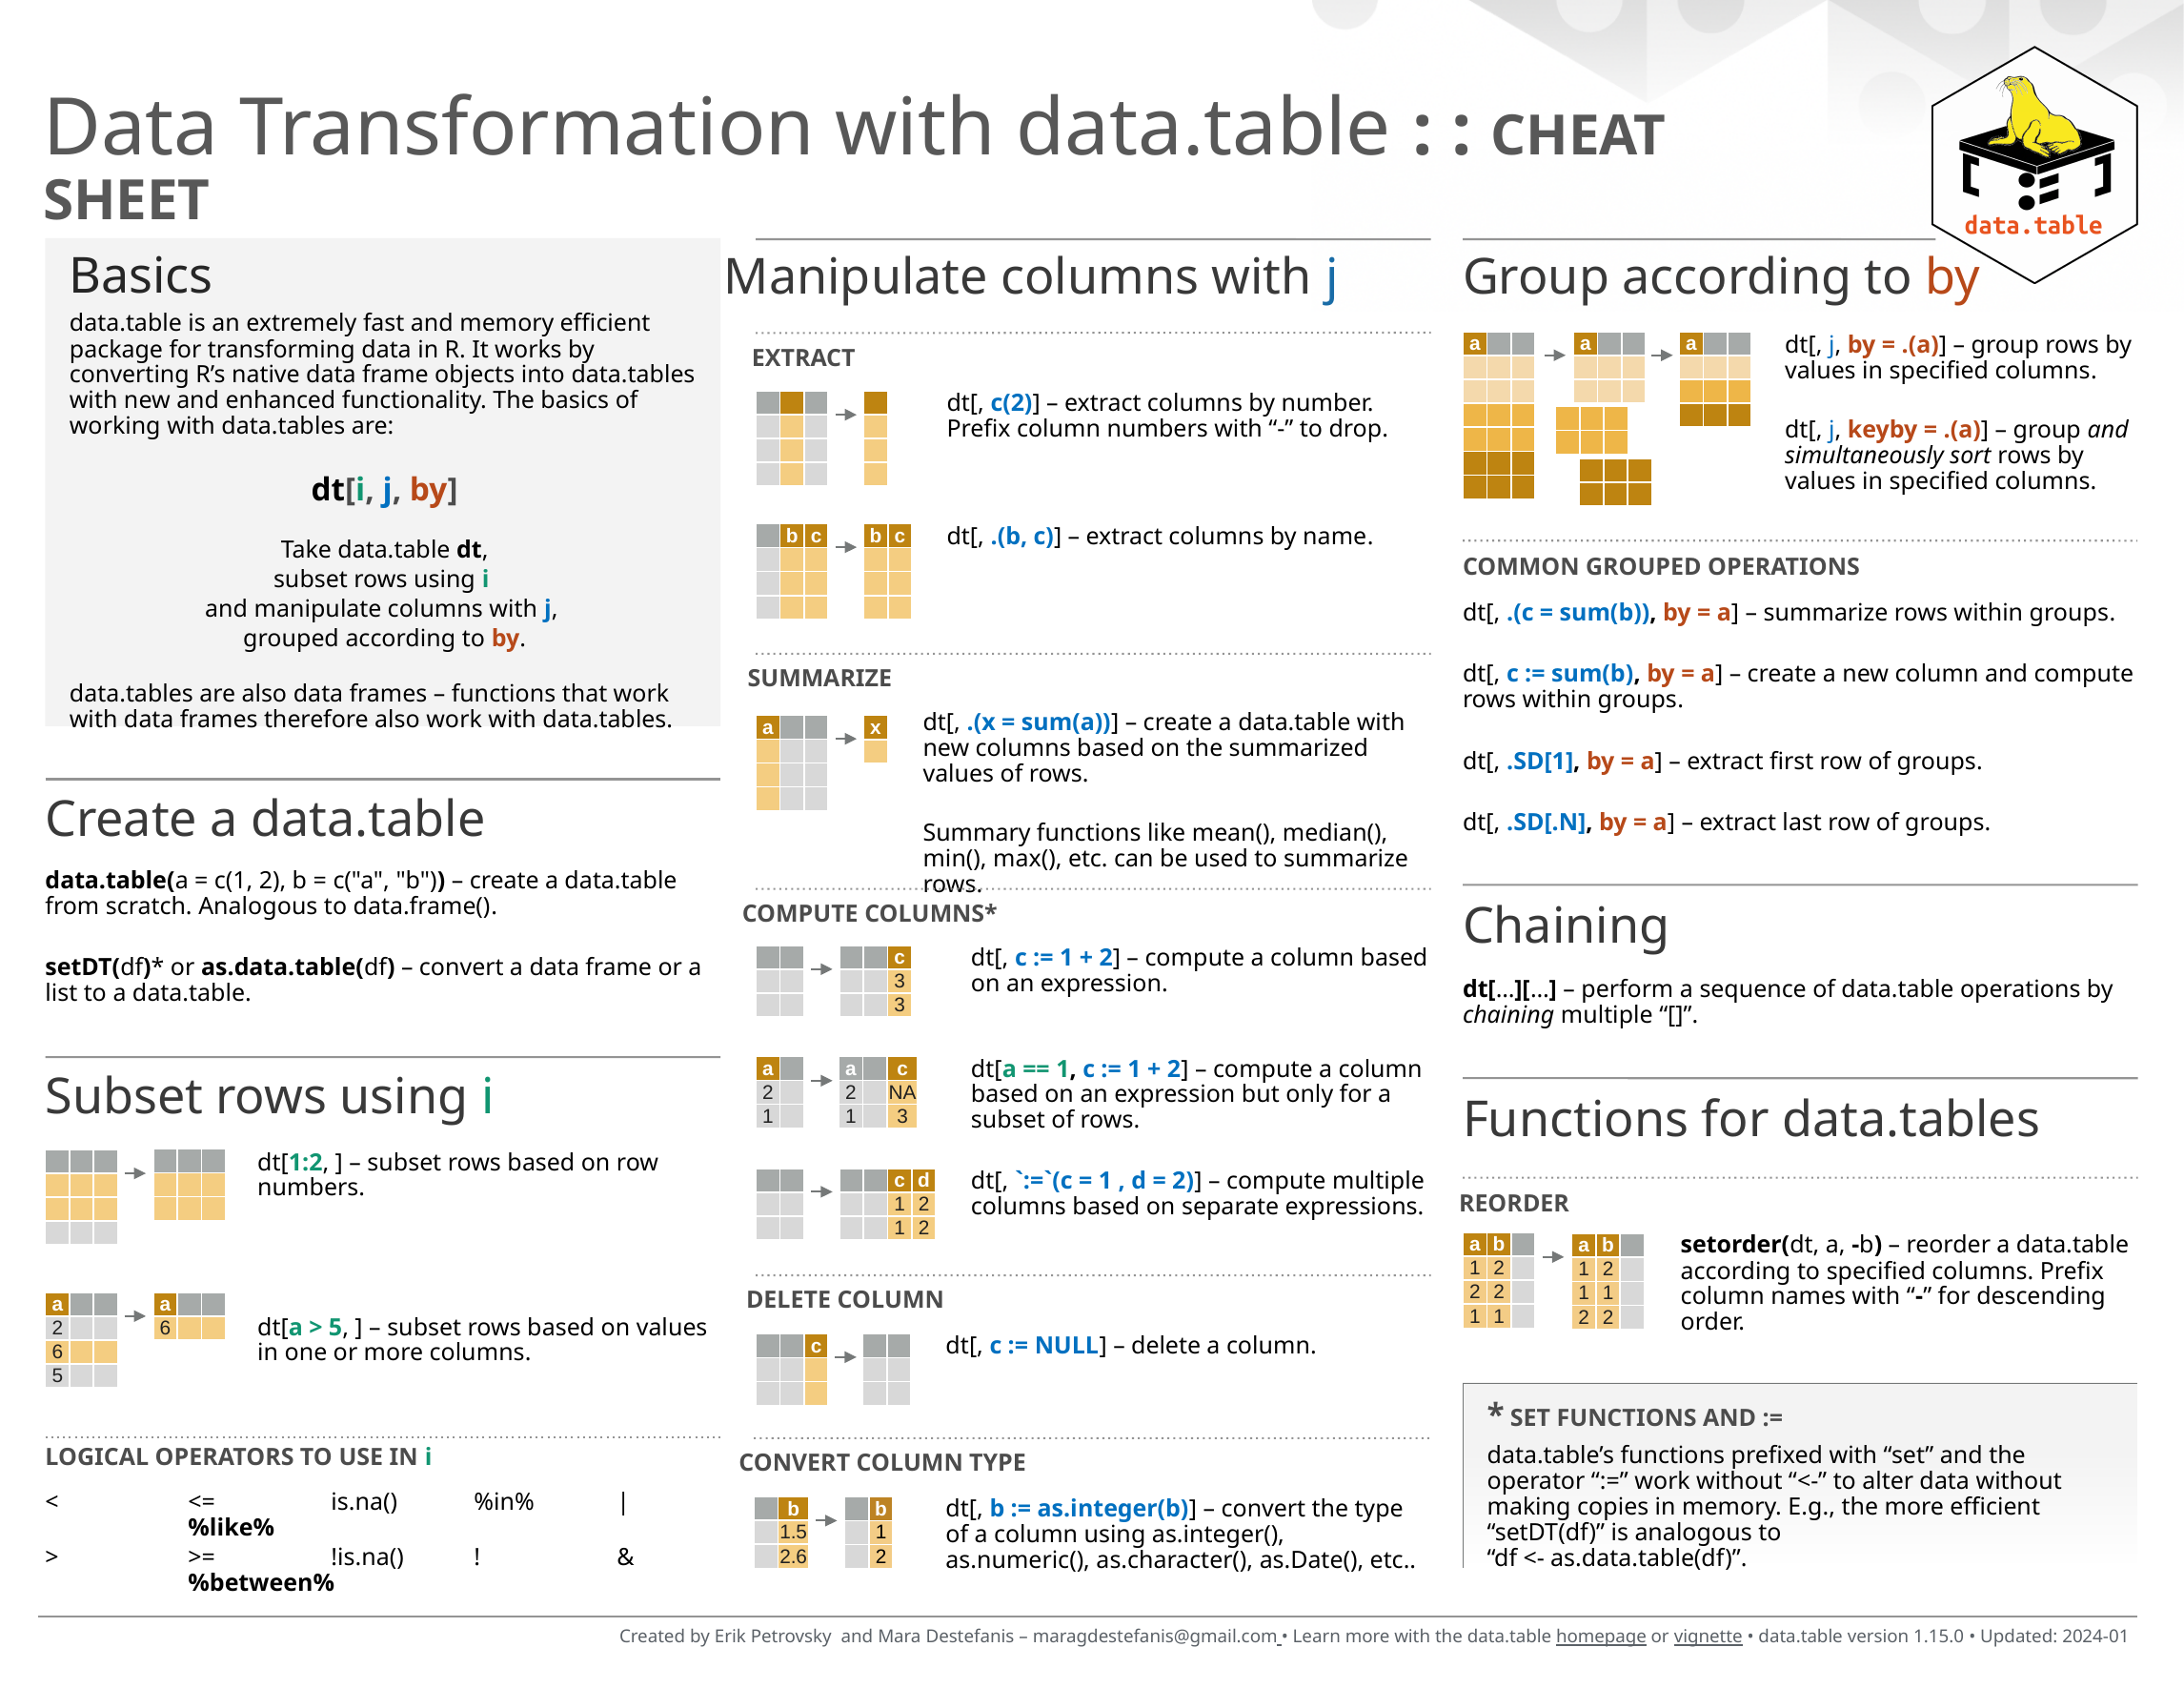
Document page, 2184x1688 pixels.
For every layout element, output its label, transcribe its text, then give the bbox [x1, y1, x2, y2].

table_header [757, 946, 779, 968]
table_header [1487, 333, 1510, 355]
table_header b [1487, 1233, 1510, 1255]
table_cell [154, 1173, 176, 1196]
table_cell [1574, 380, 1597, 402]
text_box [835, 1351, 857, 1364]
table_cell [845, 1545, 868, 1568]
table_cell 1 [1464, 1305, 1486, 1328]
table_header [780, 1057, 803, 1080]
table_cell 1.5 [779, 1521, 808, 1543]
table_cell [757, 970, 779, 992]
table_cell [889, 572, 911, 595]
table_header a [757, 716, 779, 739]
table_header [178, 1149, 201, 1172]
table_cell [71, 1222, 92, 1244]
table_cell 1 [1572, 1282, 1595, 1305]
table_cell [780, 787, 803, 810]
text_box REORDER [1459, 1180, 1584, 1224]
table_cell [71, 1365, 92, 1387]
text_box SUMMARIZE [747, 655, 906, 699]
table_cell [757, 416, 779, 437]
table_cell 2 [1487, 1257, 1510, 1279]
text_box Subset rows using i [45, 1073, 543, 1126]
text_box dt[, `:=`(c = 1 , d = 2)] – compute multiple columns based on separate expressions. [970, 1168, 1429, 1220]
table_cell [864, 1193, 887, 1215]
table_cell 5 [46, 1365, 69, 1387]
table_header c [889, 524, 911, 547]
table_cell [46, 1198, 69, 1220]
table_header a [154, 1293, 176, 1315]
table_header [71, 1293, 92, 1315]
table_cell [1487, 356, 1510, 378]
table_header c [805, 1334, 827, 1357]
table_cell [805, 1382, 827, 1405]
table_cell 2 [839, 1081, 862, 1104]
table_cell 2 [1597, 1306, 1619, 1329]
text_box dt[, c := 1 + 2] – compute a column based on an expression. [970, 946, 1429, 998]
table_cell 2 [913, 1217, 935, 1239]
table_cell [780, 416, 803, 437]
table_cell [1487, 380, 1510, 402]
table_header a [1574, 333, 1597, 355]
table_cell 2 [913, 1193, 935, 1215]
text_box [45, 237, 721, 726]
table_cell 1 [888, 1193, 911, 1215]
text_box [835, 408, 858, 421]
table_cell [1680, 380, 1703, 402]
table_cell [780, 740, 803, 763]
table_header [202, 1293, 225, 1315]
table_header [1598, 333, 1621, 355]
table_cell [1512, 404, 1534, 426]
table_cell [805, 416, 827, 437]
table_header [1512, 333, 1534, 355]
table_cell [757, 787, 779, 810]
table_cell [757, 994, 779, 1016]
table_header a [1464, 1233, 1486, 1255]
table_cell 6 [154, 1317, 176, 1339]
table_cell [1680, 356, 1703, 378]
table_cell [864, 416, 887, 437]
text_box setorder(dt, a, -b) – reorder a data.table according to specified columns. Prefix column names with “-” for descending order. [1680, 1232, 2145, 1336]
table_cell [94, 1222, 117, 1244]
table_cell [1729, 404, 1750, 426]
table_cell [780, 463, 803, 485]
text_box [1544, 349, 1567, 361]
table_cell [1704, 356, 1727, 378]
text_box [1542, 1251, 1565, 1263]
table_cell [757, 740, 779, 763]
table_cell [1512, 452, 1534, 475]
text_box dt[, .(c = sum(b)), by = a] – summarize rows within groups. dt[, c := sum(b), by = a] – create a new column and compute rows within groups. dt[, .SD[1], by = a] – extract first row of groups. dt[, .SD[.N], by = a] – extract last row of groups. [1462, 592, 2138, 844]
table_cell [94, 1341, 117, 1363]
table_cell [780, 572, 803, 595]
text_box [816, 1515, 838, 1527]
table_header [178, 1293, 201, 1315]
table_cell [780, 763, 803, 786]
table_cell [755, 1545, 778, 1568]
table_header [757, 524, 779, 547]
table_cell [805, 439, 827, 461]
table_header [1628, 459, 1651, 481]
text_box Manipulate columns with j [724, 254, 1306, 306]
table_header [755, 1497, 778, 1519]
table_cell [46, 1174, 69, 1196]
table_cell [864, 1217, 887, 1239]
table_cell [1512, 1305, 1534, 1328]
text_box data.table(a = c(1, 2), b = c("a", "b")) – create a data.table from scratch. Analogous to data.frame(). setDT(df)* or as.data.table(df) – convert a data frame or a list to a data.table. [45, 860, 704, 1016]
table_cell [863, 1382, 886, 1405]
table_cell [1512, 1281, 1534, 1303]
text_box COMMON GROUPED OPERATIONS [1463, 543, 1964, 587]
table_cell [780, 1081, 803, 1104]
table_header c [888, 1169, 911, 1191]
table_cell [757, 1217, 779, 1239]
table_header [1512, 1233, 1534, 1255]
table_cell 2 [1597, 1258, 1619, 1281]
table_header b [870, 1497, 892, 1520]
table_header a [1572, 1234, 1595, 1256]
table_header [202, 1149, 225, 1172]
text_box dt[a == 1, c := 1 + 2] – compute a column based on an expression but only for a subset of rows. [970, 1056, 1431, 1166]
table_cell [1464, 380, 1486, 402]
table_cell [94, 1317, 117, 1339]
table_cell [805, 787, 827, 810]
table_cell [805, 548, 827, 571]
table_cell [178, 1173, 201, 1196]
table_cell [1487, 404, 1510, 426]
table_cell [864, 741, 887, 763]
table_cell [1464, 452, 1486, 475]
table_cell [1628, 483, 1651, 505]
table_header [46, 1150, 69, 1172]
table_header [154, 1149, 176, 1172]
text_box data.table is an extremely fast and memory efficient package for transforming data in R. It works by converting R’s native data frame objects into data.tables with new and enhanced functionality. The basics of working with data.tables are: dt[i, j, by] Take data.table dt, subset rows using i and manipulate columns with j, grouped according to by. data.tables are also data frames – functions that work with data frames therefore also work with data.tables. [69, 311, 700, 714]
table_cell [780, 597, 803, 619]
table_header [757, 1169, 779, 1191]
table_header [864, 392, 887, 414]
table_header [1729, 333, 1750, 355]
table_header [863, 1057, 886, 1080]
table_header [1704, 333, 1727, 355]
table_cell [840, 970, 862, 992]
text_box COMPUTE COLUMNS* [741, 891, 1012, 934]
table_cell [202, 1173, 225, 1196]
text_box [1462, 1382, 2137, 1568]
text_box dt[, .(x = sum(a))] – create a data.table with new columns based on the summarized values of rows. Summary functions like mean(), median(), min(), max(), etc. can be used to summarize rows. [922, 710, 1431, 899]
text_box [811, 1074, 833, 1088]
table_cell [71, 1198, 92, 1220]
table_header [71, 1150, 92, 1172]
table_cell [154, 1197, 176, 1220]
table_cell [178, 1197, 201, 1220]
table_cell [1621, 1306, 1644, 1329]
table_cell [757, 1193, 779, 1215]
table_cell [1464, 476, 1486, 498]
table_header [1581, 407, 1603, 430]
table_cell 1 [757, 1105, 779, 1128]
table_cell [863, 1105, 886, 1128]
table_cell [805, 597, 827, 619]
text_box dt[, c := NULL] – delete a column. [945, 1333, 1429, 1360]
table_cell [757, 597, 779, 619]
table_cell [1623, 356, 1645, 378]
text_box CONVERT COLUMN TYPE [738, 1440, 1041, 1484]
table_header c [888, 946, 911, 968]
table_cell [757, 439, 779, 461]
table_header [840, 946, 862, 968]
table_cell [1605, 483, 1627, 505]
text_box * SET FUNCTIONS AND := data.table’s functions prefixed with “set” and the operator “:=” work without “<-” to alter data without making copies in memory. E.g., the more efficient “setDT(df)” is analogous to “df <- as.data.table(df)”. [1486, 1394, 2121, 1555]
table_cell [805, 463, 827, 485]
text_box LOGICAL OPERATORS TO USE IN i [45, 1439, 581, 1473]
table_cell 1 [1572, 1258, 1595, 1281]
table_header [94, 1293, 117, 1315]
table_cell [864, 548, 887, 571]
table_cell 1 [1487, 1305, 1510, 1328]
text_box [124, 1310, 147, 1323]
table_cell 2 [870, 1545, 892, 1568]
table_cell [1487, 476, 1510, 498]
table_cell [864, 439, 887, 461]
table_header [1621, 1234, 1644, 1256]
table_cell [1556, 431, 1579, 454]
text_box Created by Erik Petrovsky and Mara Destefanis – maragdestefanis@gmail.com • Learn more with the data.table homepage or vignette • data.table version 1.15.0 • Updated: 2024-01 [368, 1617, 2138, 1657]
table_cell 1 [888, 1217, 911, 1239]
table_cell [202, 1197, 225, 1220]
table_cell [1574, 356, 1597, 378]
table_header a [1464, 333, 1486, 355]
table_cell [845, 1521, 868, 1544]
table_cell [863, 1081, 886, 1104]
table_cell [71, 1174, 92, 1196]
table_header d [913, 1169, 935, 1191]
text_box [124, 1167, 147, 1180]
text_box [1651, 349, 1673, 361]
table_cell [889, 597, 911, 619]
table_header [1580, 459, 1603, 481]
table_cell [863, 1358, 886, 1381]
table_cell [94, 1198, 117, 1220]
table_cell [1464, 404, 1486, 426]
table_cell [1464, 428, 1486, 451]
table_header [1605, 407, 1628, 430]
table_cell [780, 994, 803, 1016]
table_cell [780, 439, 803, 461]
table_cell 1 [870, 1521, 892, 1544]
text_box dt[, j, by = .(a)] – group rows by values in specified columns. dt[, j, keyby = .(a)] – group and simultaneously sort rows by values in specified columns. [1785, 333, 2138, 496]
text_box dt[, .(b, c)] – extract columns by name. [946, 523, 1426, 550]
table_cell [1512, 356, 1534, 378]
table_cell [780, 1217, 803, 1239]
table_cell [71, 1341, 92, 1363]
table_cell [889, 548, 911, 571]
table_cell [1464, 356, 1486, 378]
table_header [888, 1334, 910, 1357]
table_cell [780, 1382, 803, 1405]
table_cell [757, 1382, 779, 1405]
table_header [757, 392, 779, 414]
table_cell 3 [888, 1105, 917, 1128]
table_header b [864, 524, 887, 547]
table_header [863, 1334, 886, 1357]
table_cell [780, 548, 803, 571]
table_cell [805, 1358, 827, 1381]
table_cell [840, 994, 862, 1016]
table_cell [1581, 431, 1603, 454]
table_header b [780, 524, 803, 547]
table_cell [1598, 380, 1621, 402]
table_cell [1487, 452, 1510, 475]
table_header [757, 1334, 779, 1357]
table_header a [757, 1057, 779, 1080]
text_box [835, 540, 858, 554]
text_box DELETE COLUMN [746, 1277, 959, 1321]
table_cell [755, 1521, 778, 1543]
table_cell 3 [888, 970, 911, 992]
table_cell [864, 994, 887, 1016]
table_cell [94, 1365, 117, 1387]
table_cell [1605, 431, 1628, 454]
table_cell [840, 1217, 862, 1239]
table_cell 2 [46, 1317, 69, 1339]
table_cell [757, 763, 779, 786]
table_cell NA [888, 1081, 917, 1104]
table_cell [780, 1193, 803, 1215]
table_header [780, 716, 803, 739]
table_header [1605, 459, 1627, 481]
table_cell [1512, 476, 1534, 498]
table_cell [864, 463, 887, 485]
table_header [845, 1497, 868, 1520]
table_cell [780, 1358, 803, 1381]
table_cell [864, 970, 887, 992]
table_header b [779, 1497, 808, 1519]
text_box dt[, b := as.integer(b)] – convert the type of a column using as.integer(), as.numeric(), as.character(), as.Date(), etc.. [945, 1496, 1427, 1575]
text_box EXTRACT [752, 336, 870, 379]
table_header [780, 946, 803, 968]
table_cell [805, 763, 827, 786]
table_header a [839, 1057, 862, 1080]
table_cell 2 [1487, 1281, 1510, 1303]
table_cell [202, 1317, 225, 1339]
table_cell [780, 1105, 803, 1128]
table_cell [1621, 1282, 1644, 1305]
table_cell [1729, 380, 1750, 402]
table_cell [888, 1382, 910, 1405]
table_header [864, 946, 887, 968]
table_header [780, 392, 803, 414]
table_cell 1 [839, 1105, 862, 1128]
table_cell [1729, 356, 1750, 378]
table_header c [888, 1057, 917, 1080]
text_box [835, 732, 858, 745]
table_cell [1704, 380, 1727, 402]
title Data Transformation with data.table : : CHEAT SHEET [42, 86, 1306, 183]
table_cell [71, 1317, 92, 1339]
text_box [811, 1186, 833, 1198]
text_box Create a data.table [45, 796, 688, 848]
table_cell [1598, 356, 1621, 378]
table_header [805, 392, 827, 414]
table_cell 1 [1464, 1257, 1486, 1279]
table_cell [757, 548, 779, 571]
table_cell [864, 572, 887, 595]
table_header x [864, 716, 887, 739]
table_cell 2 [1464, 1281, 1486, 1303]
table_cell [1623, 380, 1645, 402]
text_box [811, 963, 833, 976]
table_cell 2.6 [779, 1545, 808, 1568]
table_header [780, 1334, 803, 1357]
table_header c [805, 524, 827, 547]
table_cell [46, 1222, 69, 1244]
table_cell [1704, 404, 1727, 426]
table_cell [757, 1358, 779, 1381]
table_cell [1621, 1258, 1644, 1281]
text_box Basics [67, 253, 216, 305]
table_cell [864, 597, 887, 619]
table_cell [1487, 428, 1510, 451]
table_header a [1680, 333, 1703, 355]
table_cell [94, 1174, 117, 1196]
table_cell [1680, 404, 1703, 426]
table_header [1556, 407, 1579, 430]
table_cell [1512, 380, 1534, 402]
text_box dt[…][…] – perform a sequence of data.table operations by chaining multiple “[]”. [1463, 968, 2121, 1037]
picture [1311, 0, 2184, 313]
table_cell [178, 1317, 201, 1339]
table_header [840, 1169, 862, 1191]
table_header [780, 1169, 803, 1191]
table_header [805, 716, 827, 739]
table_header [864, 1169, 887, 1191]
table_cell [805, 740, 827, 763]
text_box Functions for data.tables [1463, 1096, 2066, 1149]
text_box < <= is.na() %in% | %like% > >= !is.na() ! & %between% [45, 1481, 704, 1606]
table_cell 2 [757, 1081, 779, 1104]
text_box dt[1:2, ] – subset rows based on row numbers. dt[a > 5, ] – subset rows based on values in one or more columns. [257, 1149, 721, 1407]
table_cell 2 [1572, 1306, 1595, 1329]
table_cell 1 [1597, 1282, 1619, 1305]
table_cell [888, 1358, 910, 1381]
table_header b [1597, 1234, 1619, 1256]
table_header a [46, 1293, 69, 1315]
table_cell [780, 970, 803, 992]
table_header [1623, 333, 1645, 355]
text_box Chaining [1463, 903, 2066, 955]
table_cell 6 [46, 1341, 69, 1363]
table_cell 3 [888, 994, 911, 1016]
text_box dt[, c(2)] – extract columns by number. Prefix column numbers with “-” to drop. [946, 391, 1426, 443]
table_cell [757, 463, 779, 485]
table_cell [805, 572, 827, 595]
table_cell [1580, 483, 1603, 505]
table_cell [1512, 1257, 1534, 1279]
table_cell [840, 1193, 862, 1215]
table_header [94, 1150, 117, 1172]
table_cell [757, 572, 779, 595]
table_cell [1512, 428, 1534, 451]
